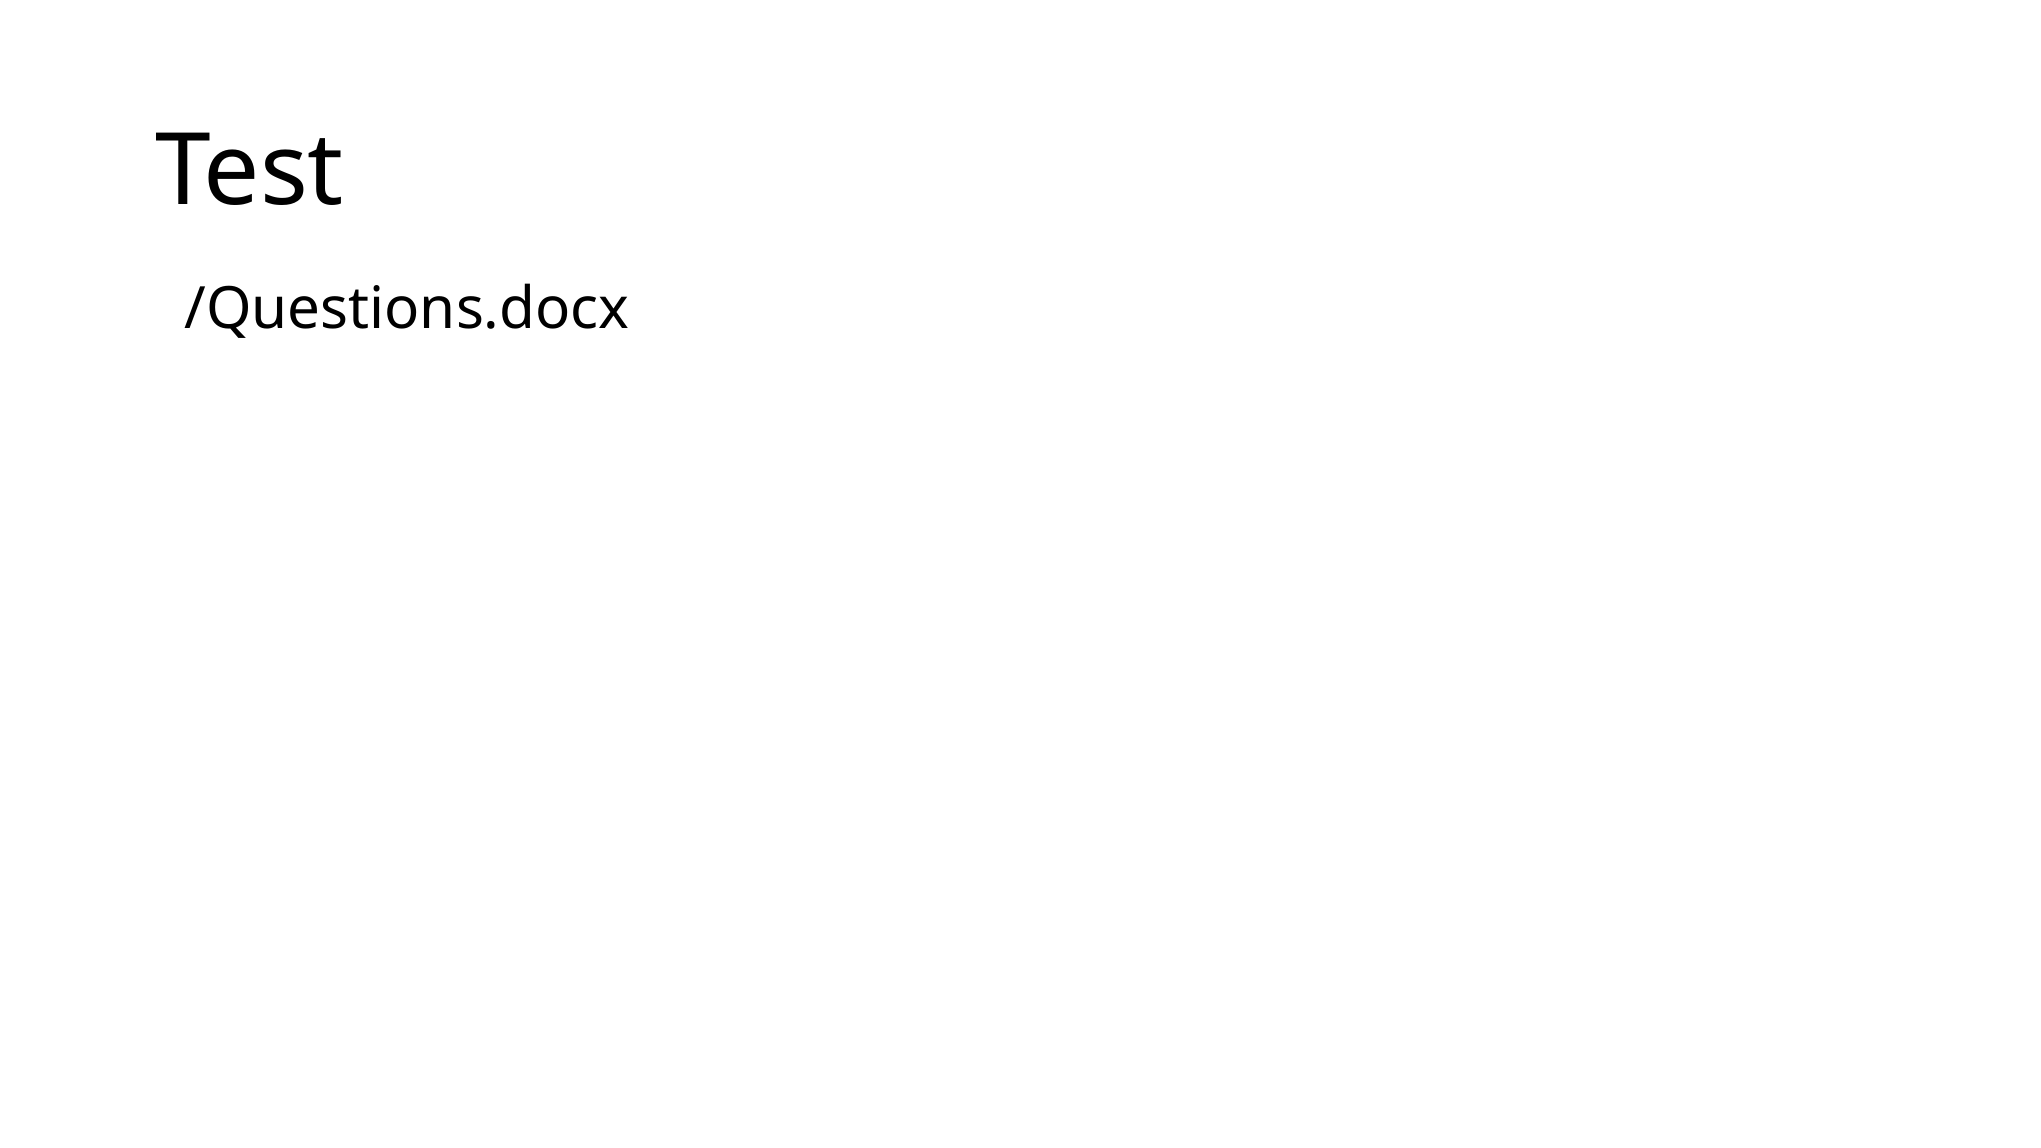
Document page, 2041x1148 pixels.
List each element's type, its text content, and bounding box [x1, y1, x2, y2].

text_box /Questions.docx [169, 262, 2041, 348]
title Test [140, 61, 1900, 283]
